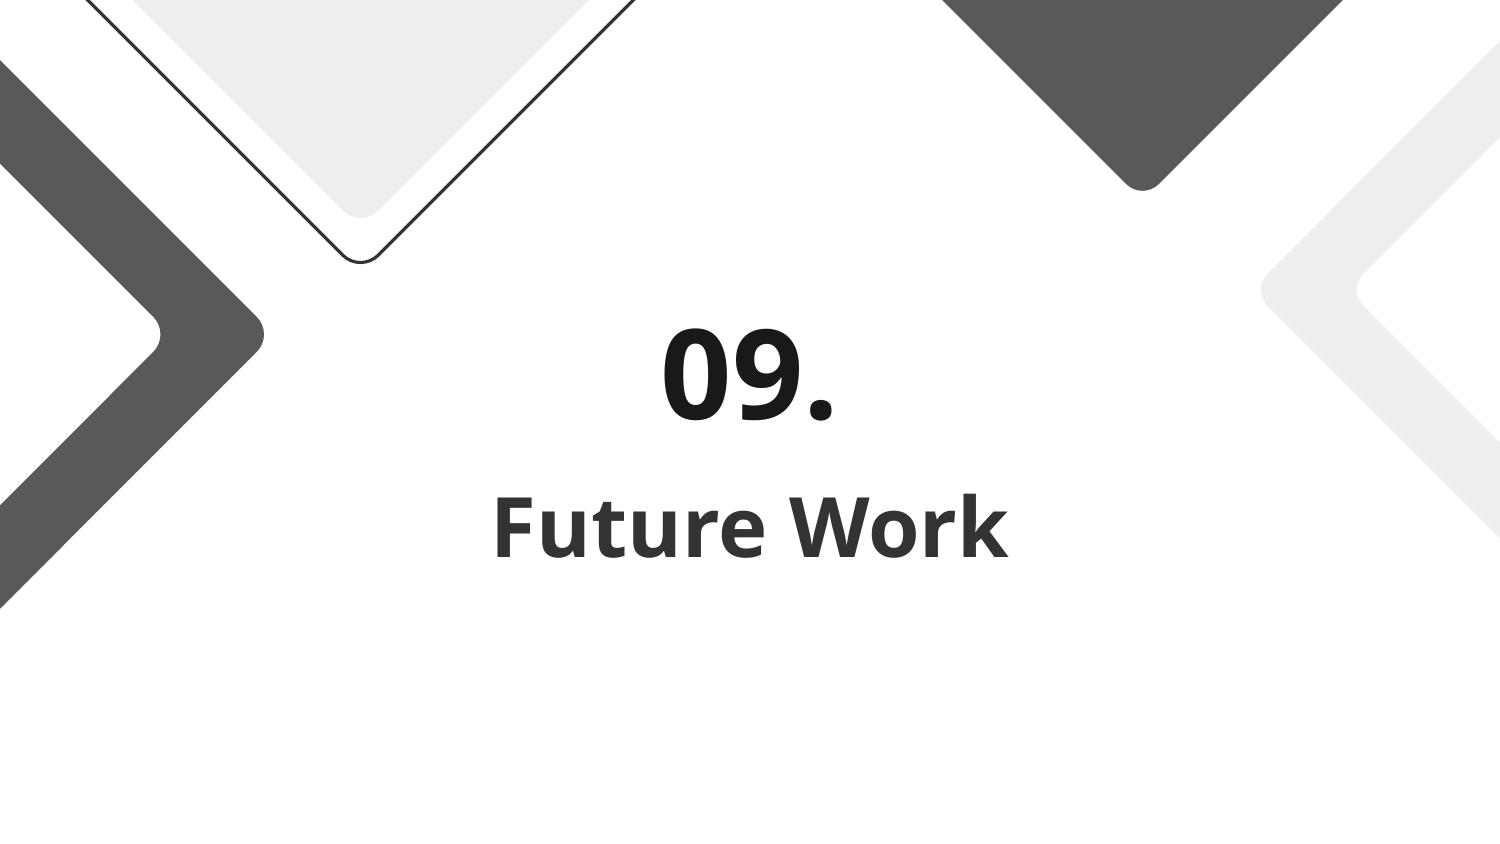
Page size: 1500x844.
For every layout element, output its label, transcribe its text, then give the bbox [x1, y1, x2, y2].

title Future Work [318, 455, 1182, 594]
title 09. [620, 300, 880, 439]
